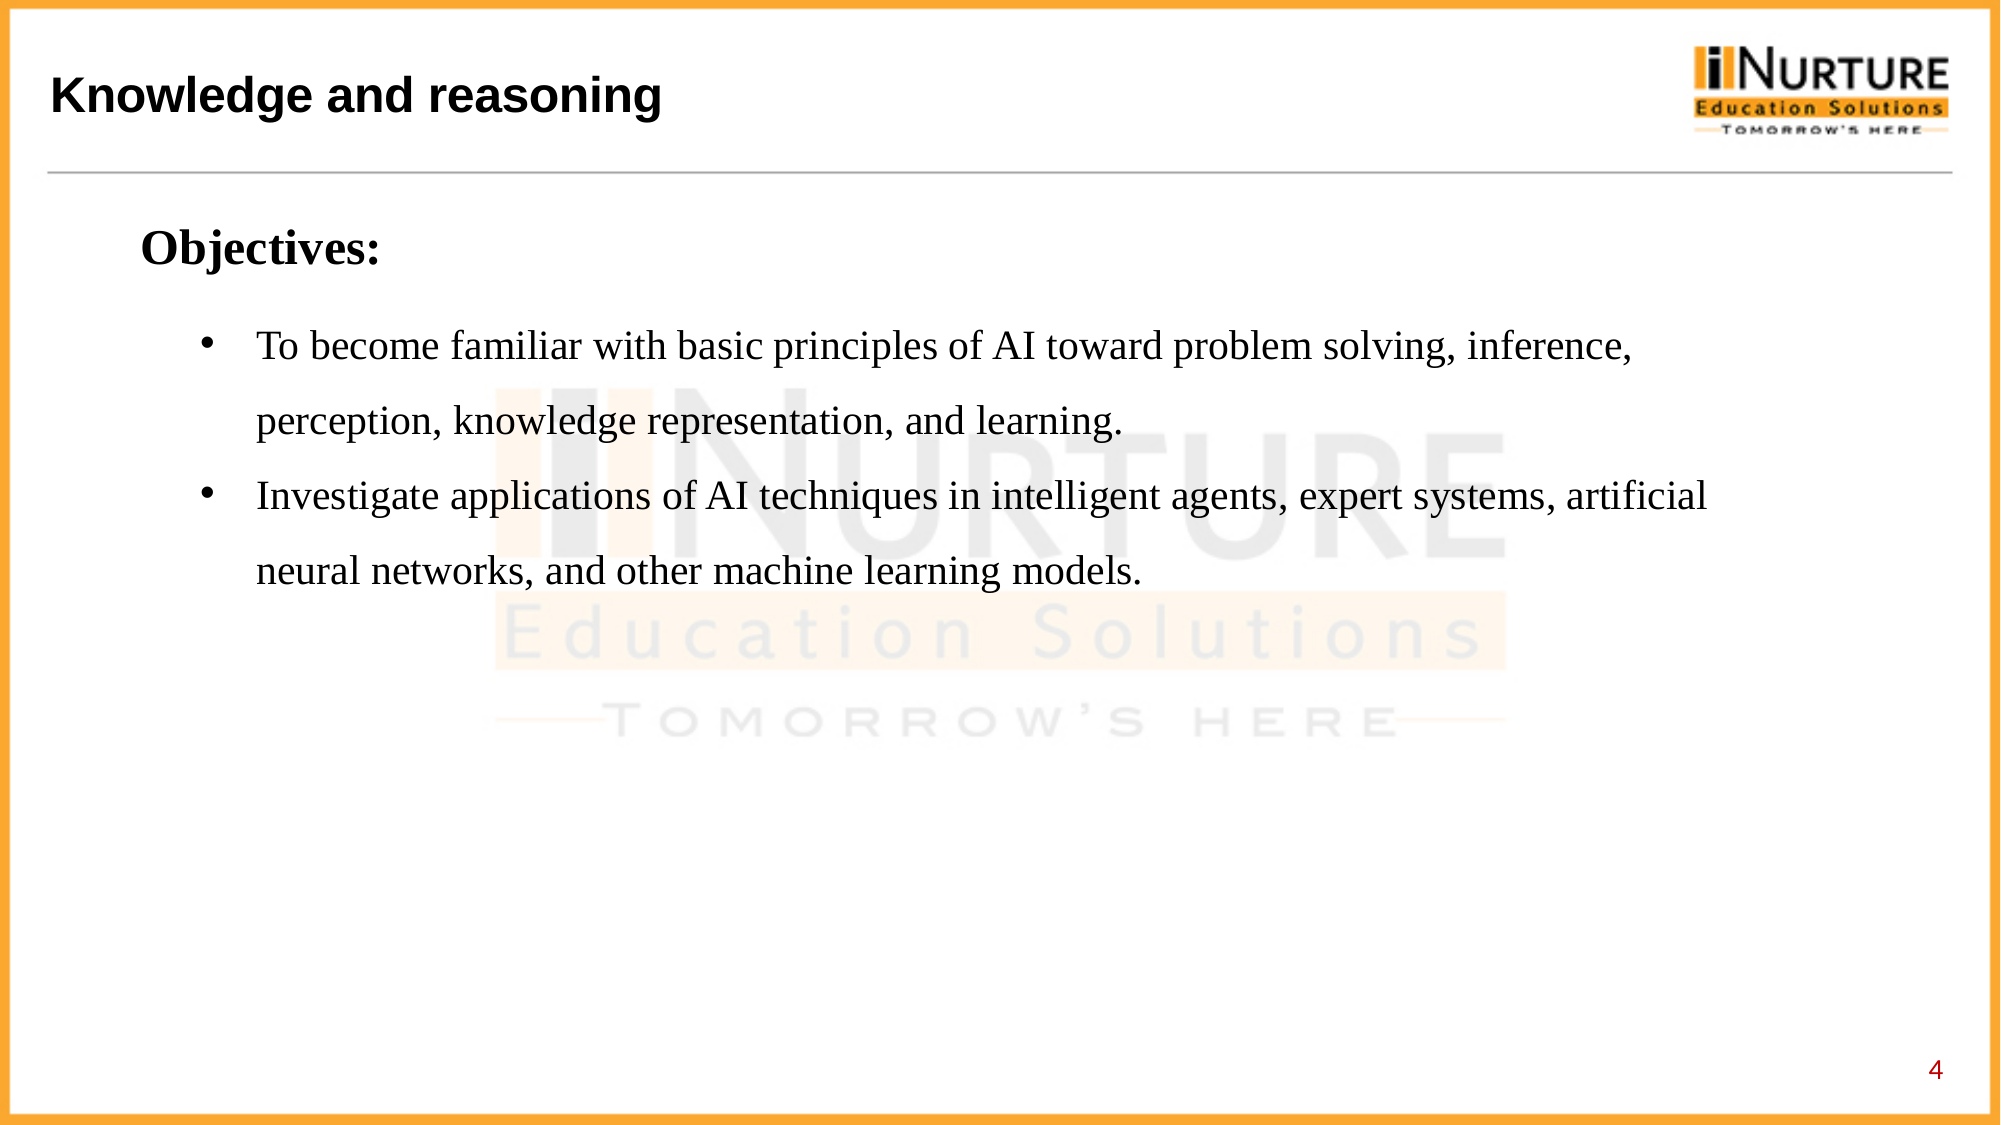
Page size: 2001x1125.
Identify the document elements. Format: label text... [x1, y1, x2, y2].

picture [0, 0, 2001, 1125]
text_box Objectives: [66, 207, 2000, 283]
text_box To become familiar with basic principles of AI toward problem solving, inference, perception, knowledge representation, and learning. Investigate applications of AI techniques in intelligent agents, expert systems, artificial neural networks, and other machine learning models. [185, 285, 1838, 600]
